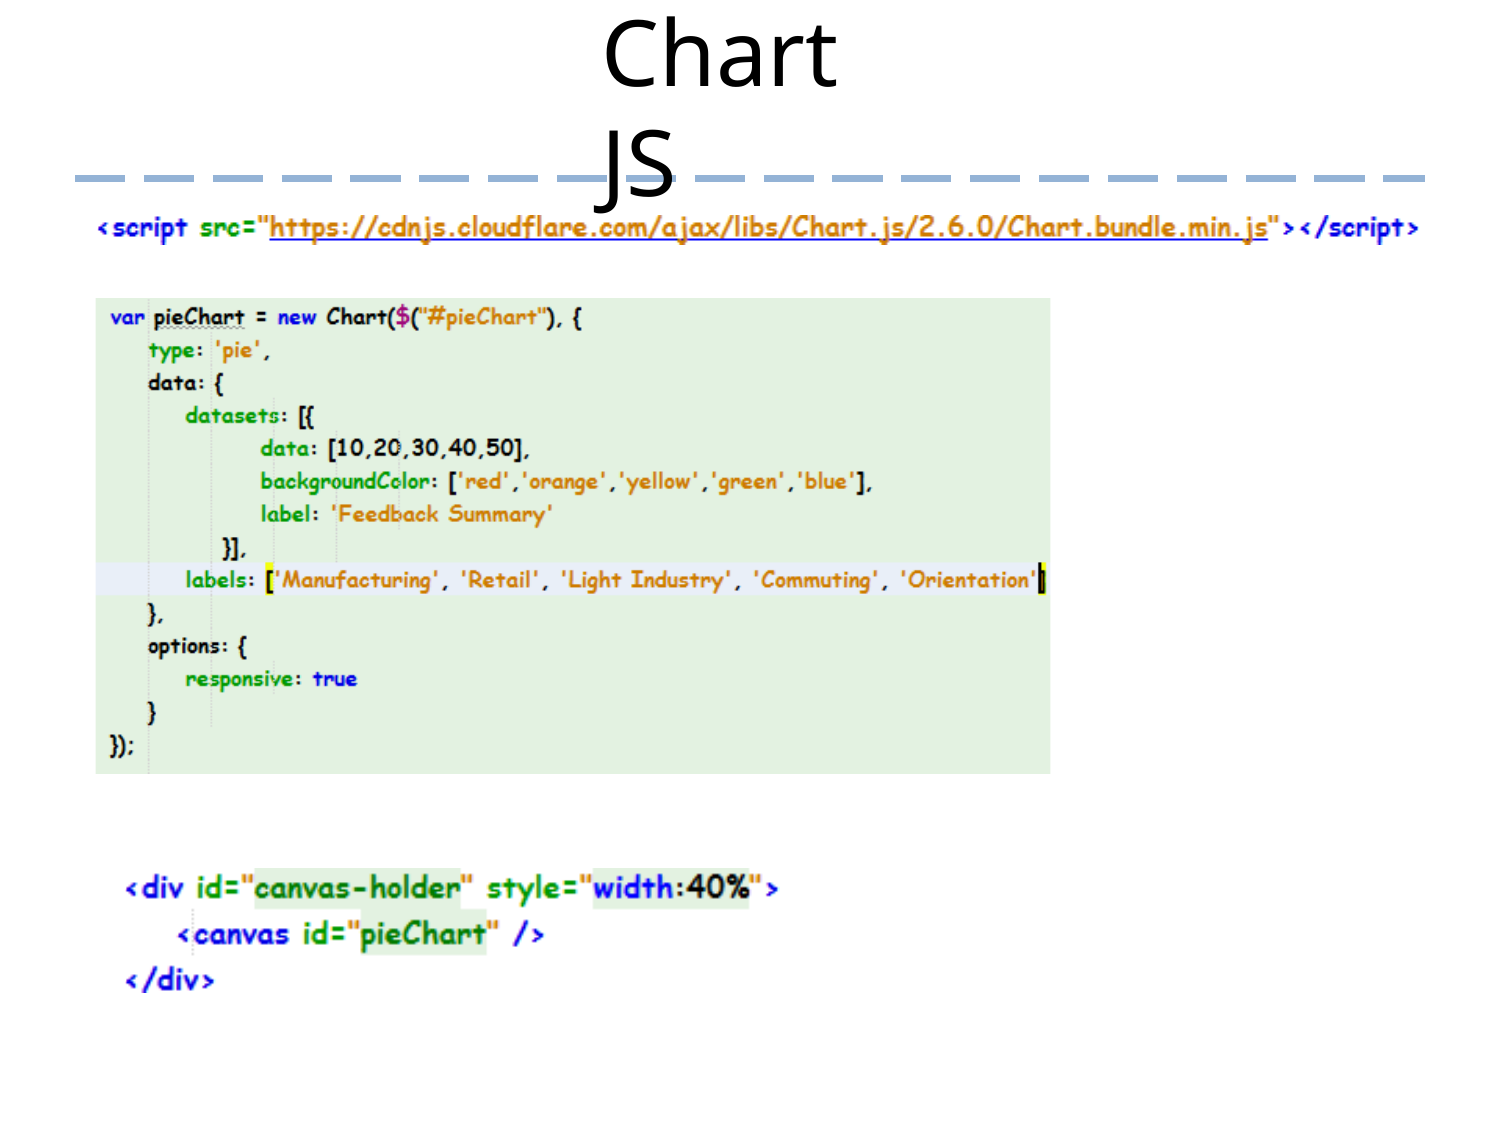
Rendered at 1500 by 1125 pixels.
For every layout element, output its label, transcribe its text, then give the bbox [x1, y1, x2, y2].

text_box [97, 215, 1420, 245]
text_box [125, 868, 780, 993]
title Chart JS [599, 0, 901, 215]
text_box [95, 298, 1051, 774]
